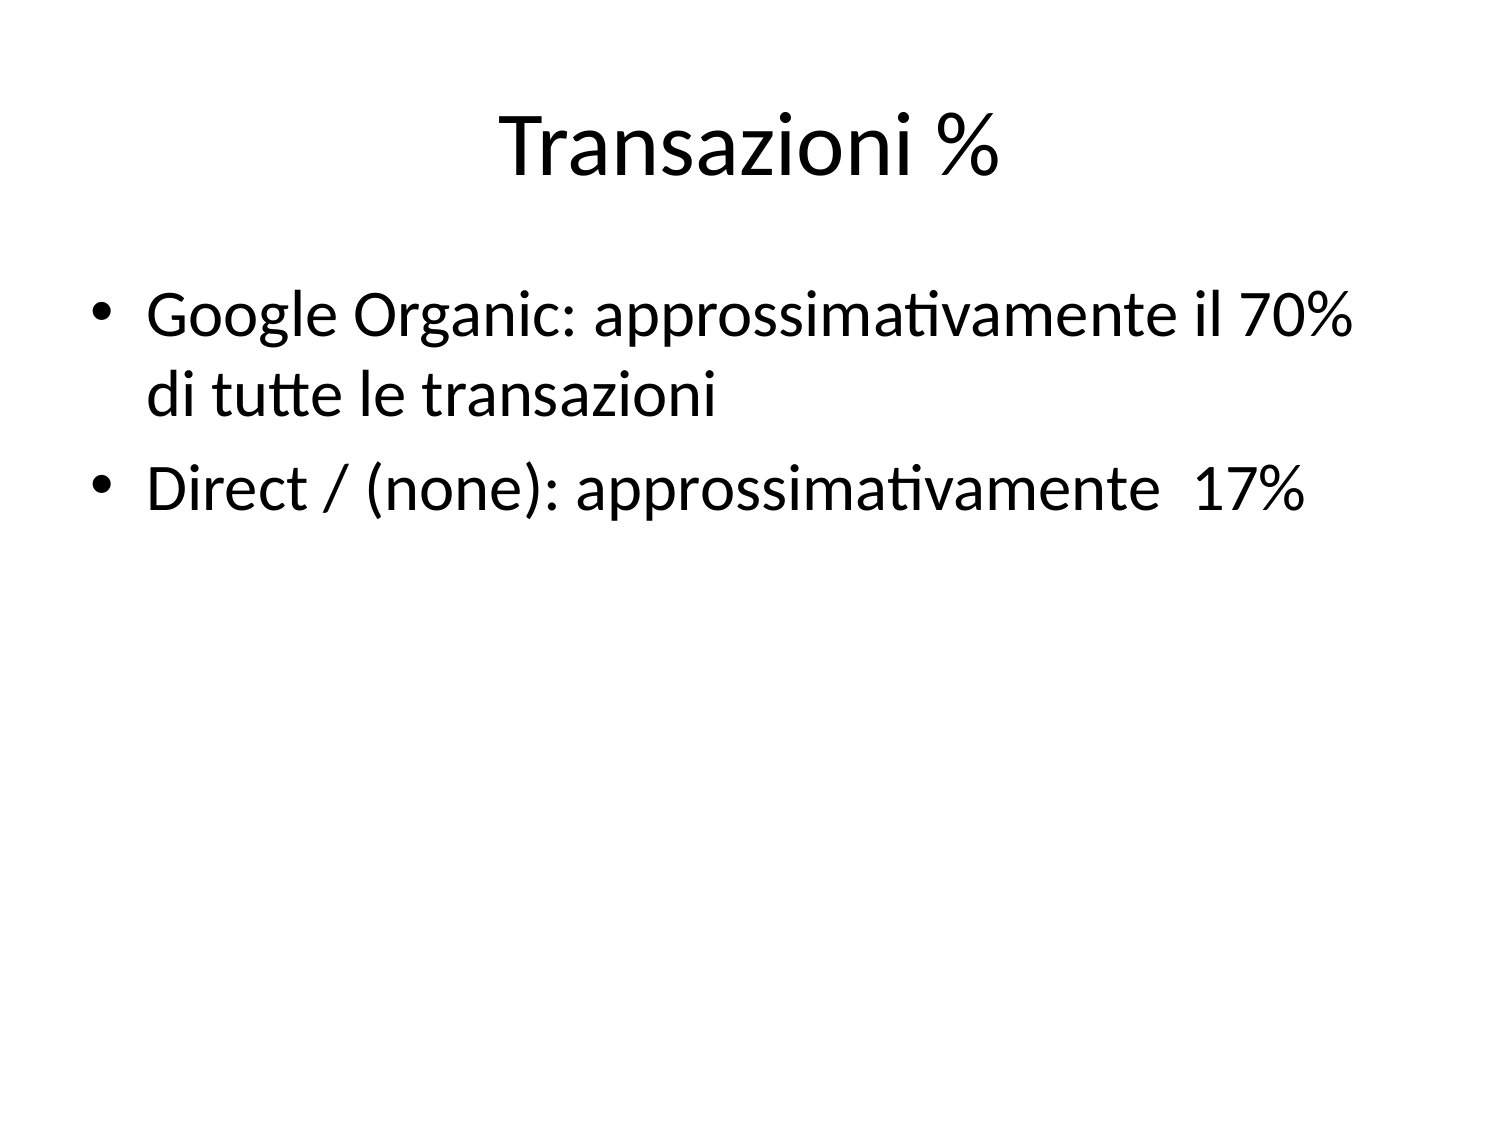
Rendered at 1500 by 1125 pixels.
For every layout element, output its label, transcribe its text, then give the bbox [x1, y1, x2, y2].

title Transazioni % [75, 45, 1425, 233]
list Google Organic: approssimativamente il 70% di tutte le transazioni Direct / (none): approssimativamente 17% [75, 262, 1425, 1005]
